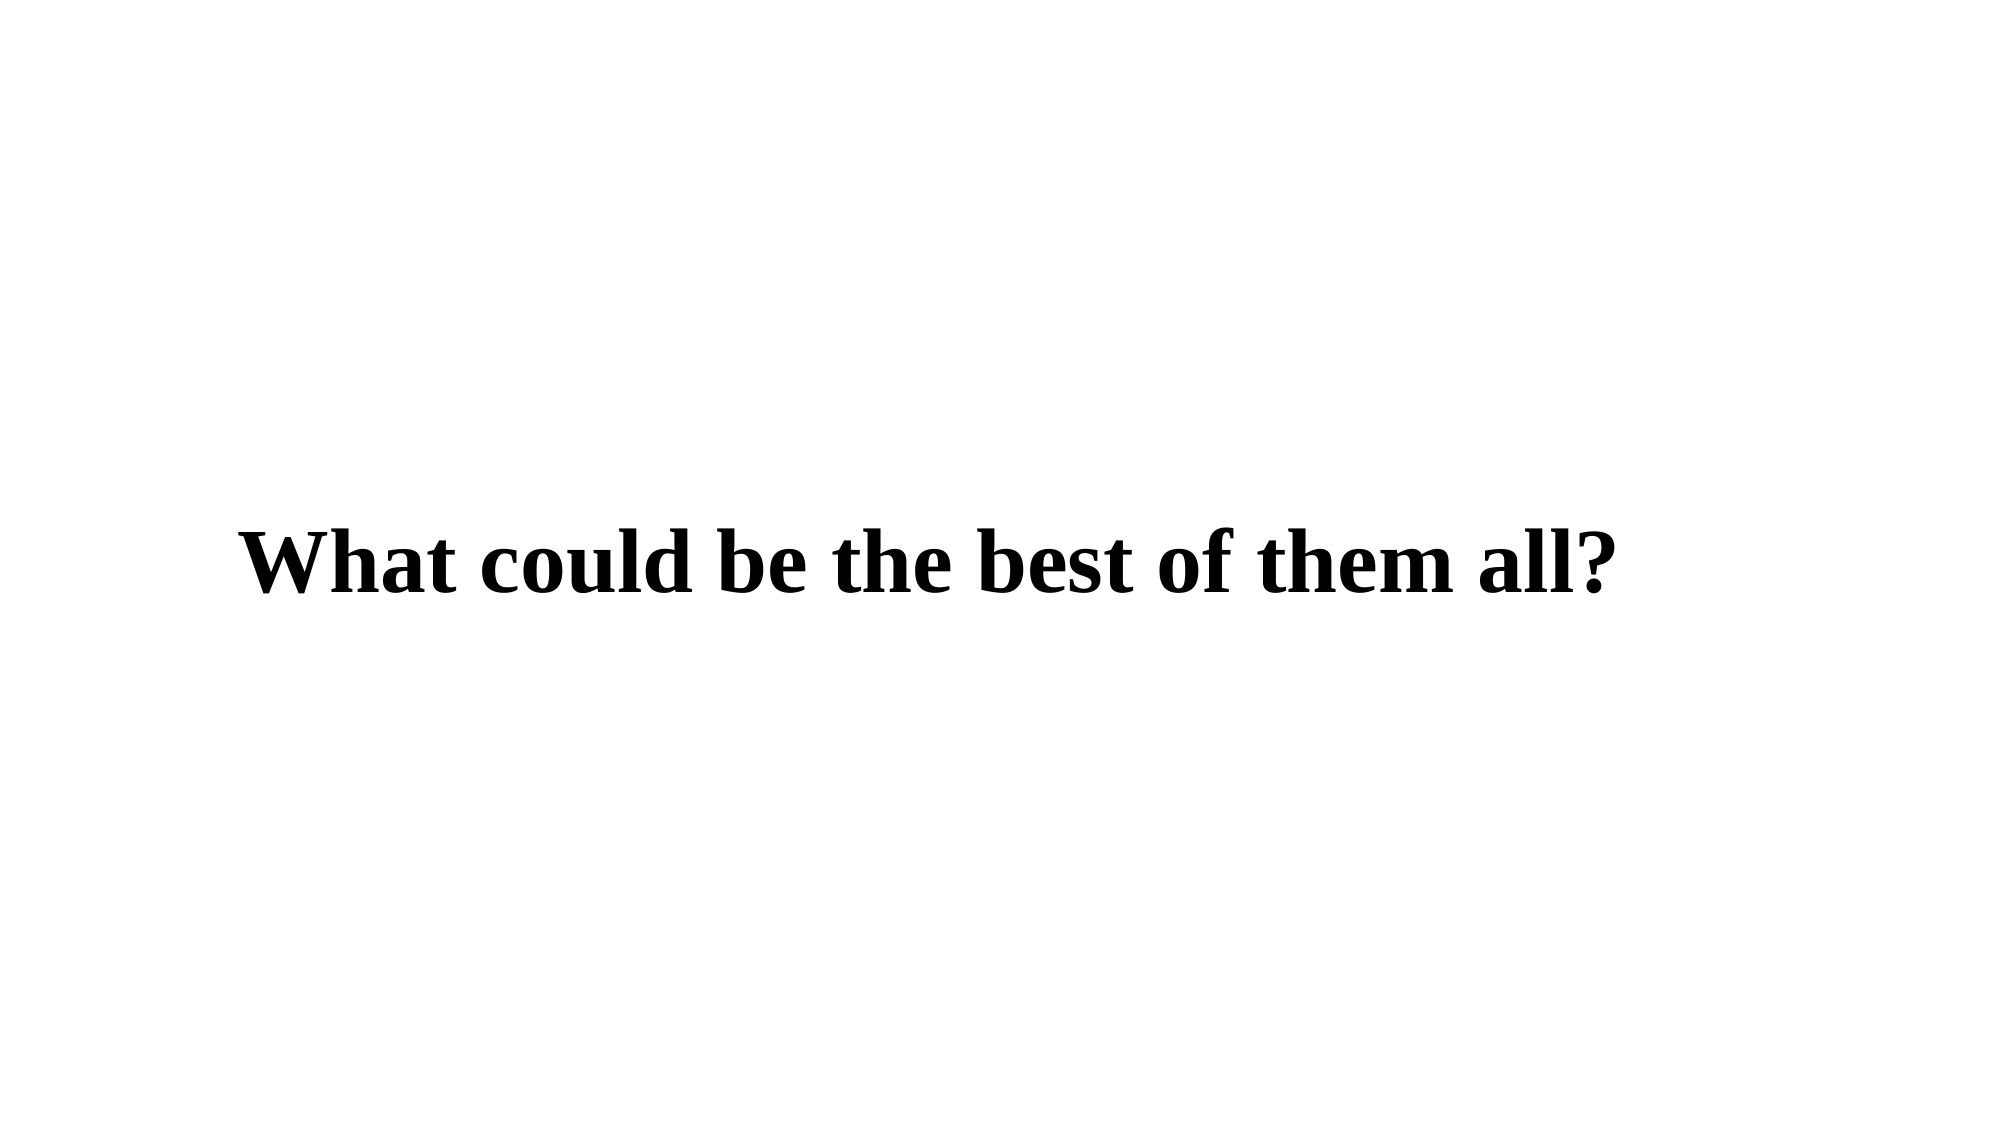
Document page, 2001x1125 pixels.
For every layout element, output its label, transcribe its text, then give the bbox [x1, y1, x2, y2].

title What could be the best of them all? [222, 453, 1777, 672]
